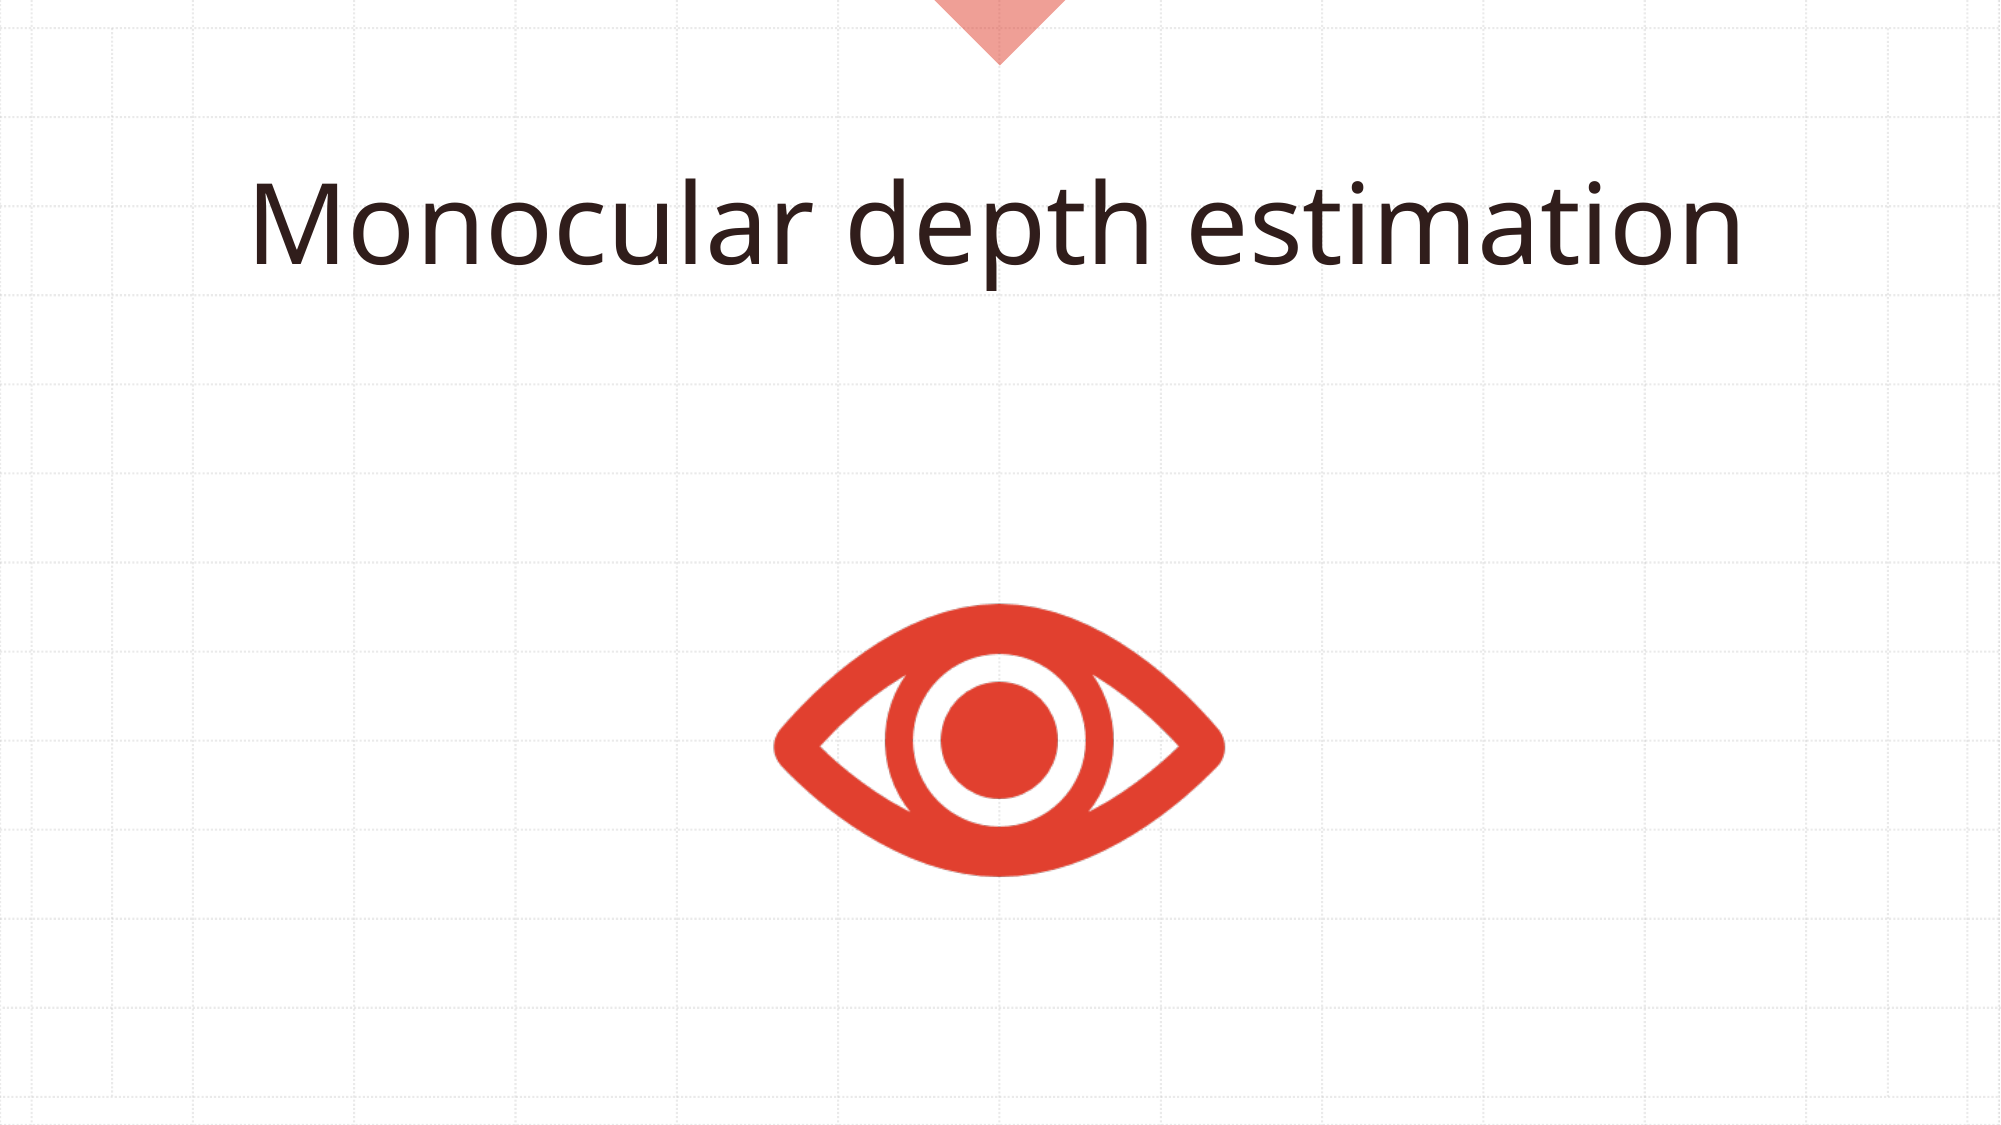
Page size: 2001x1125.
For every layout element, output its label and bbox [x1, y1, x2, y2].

picture [732, 473, 1267, 1008]
text_box [0, 0, 2000, 1125]
